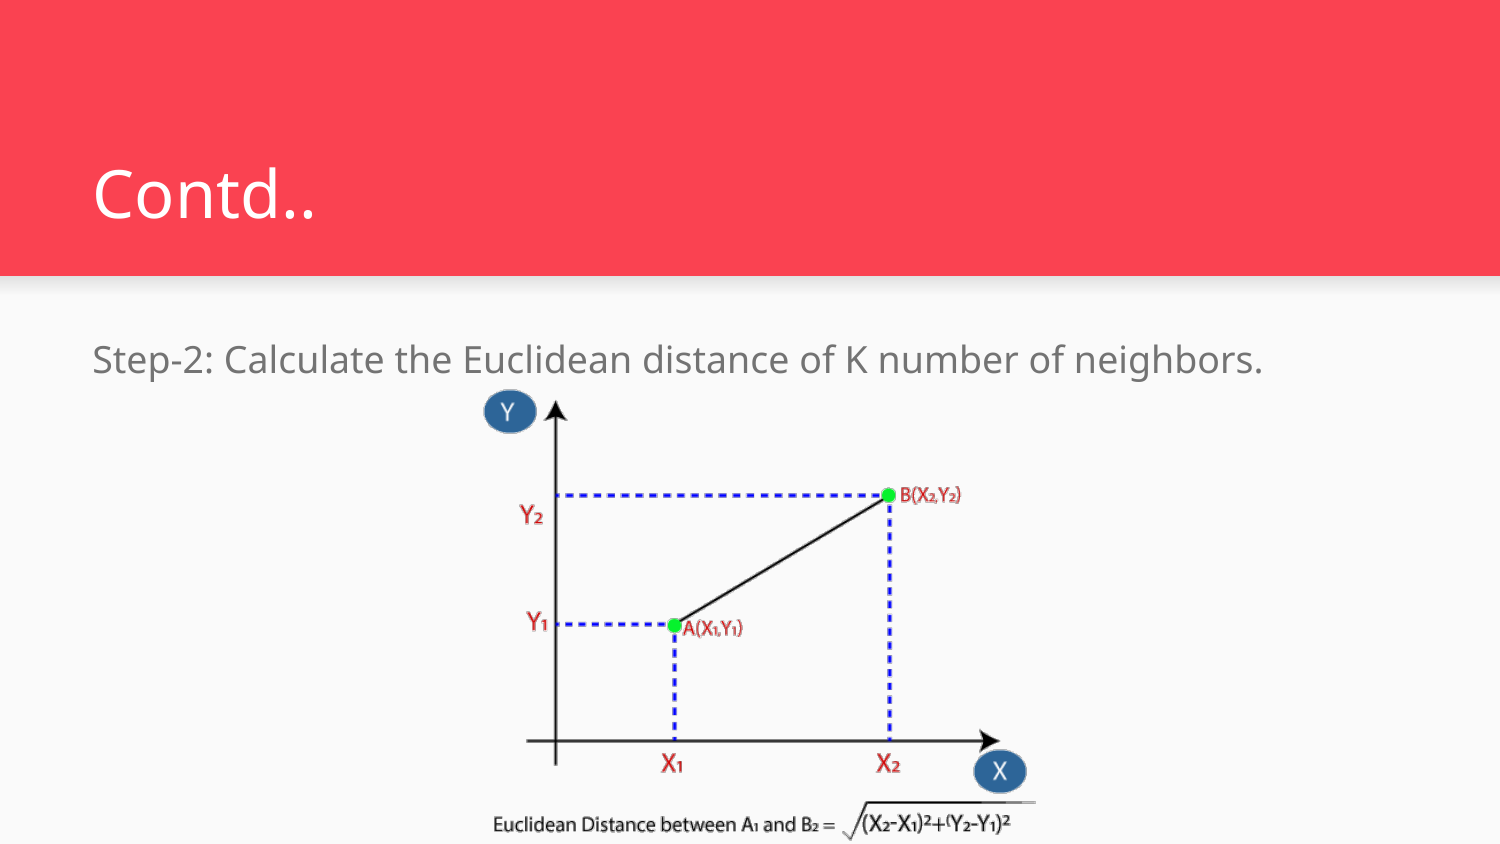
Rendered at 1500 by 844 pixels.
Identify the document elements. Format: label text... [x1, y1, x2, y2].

title Contd.. [77, 121, 1427, 248]
list Step-2: Calculate the Euclidean distance of K number of neighbors. [77, 314, 1427, 760]
picture [462, 384, 1038, 844]
